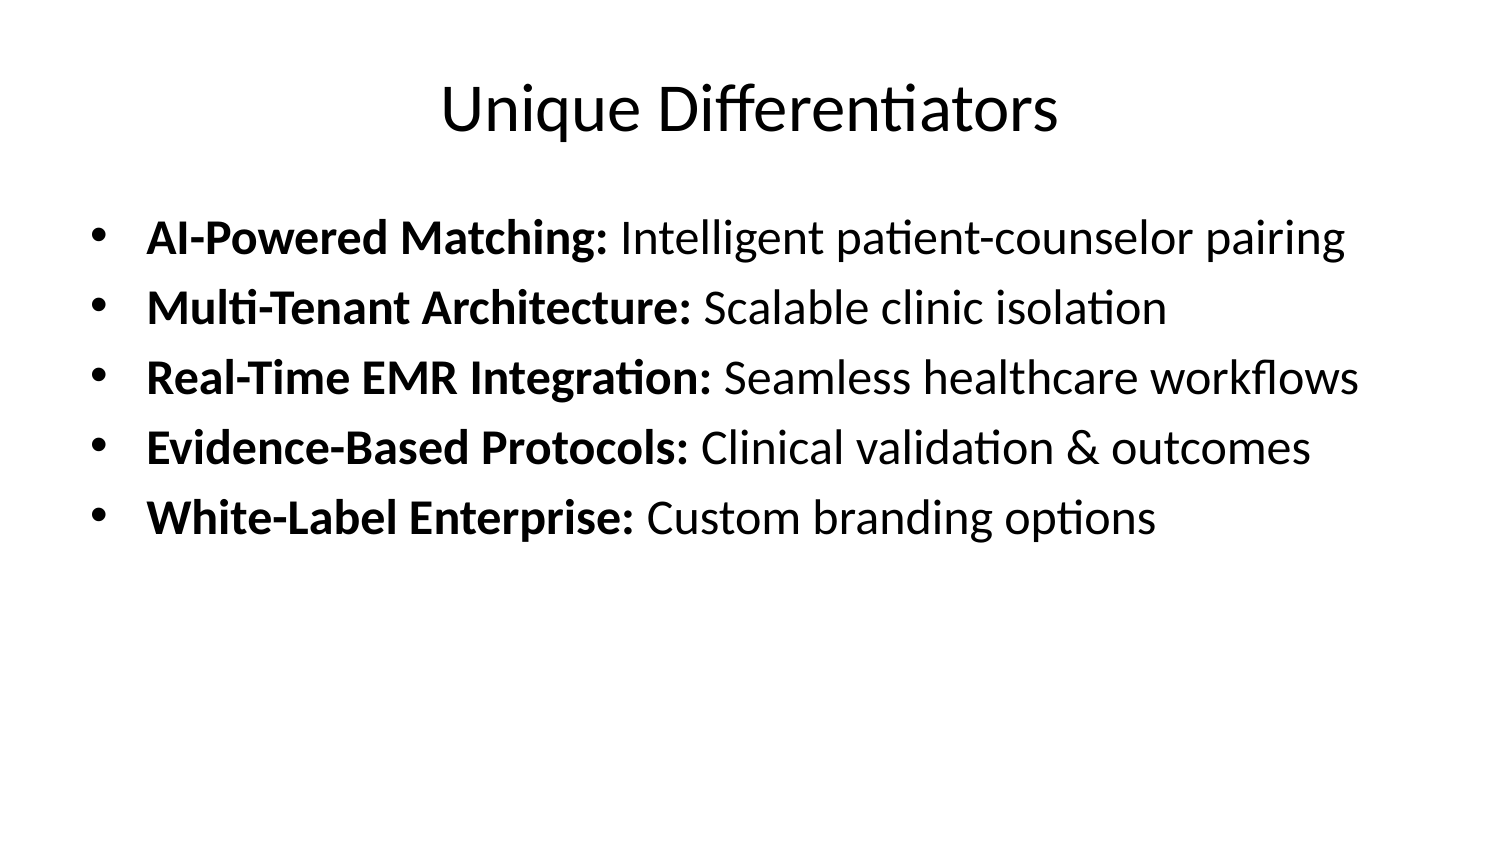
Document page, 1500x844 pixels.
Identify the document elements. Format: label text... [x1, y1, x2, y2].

title Unique Differentiators [75, 33, 1425, 175]
list AI-Powered Matching: Intelligent patient-counselor pairing Multi-Tenant Architecture: Scalable clinic isolation Real-Time EMR Integration: Seamless healthcare workflows Evidence-Based Protocols: Clinical validation & outcomes White-Label Enterprise: Custom branding options [75, 196, 1425, 754]
